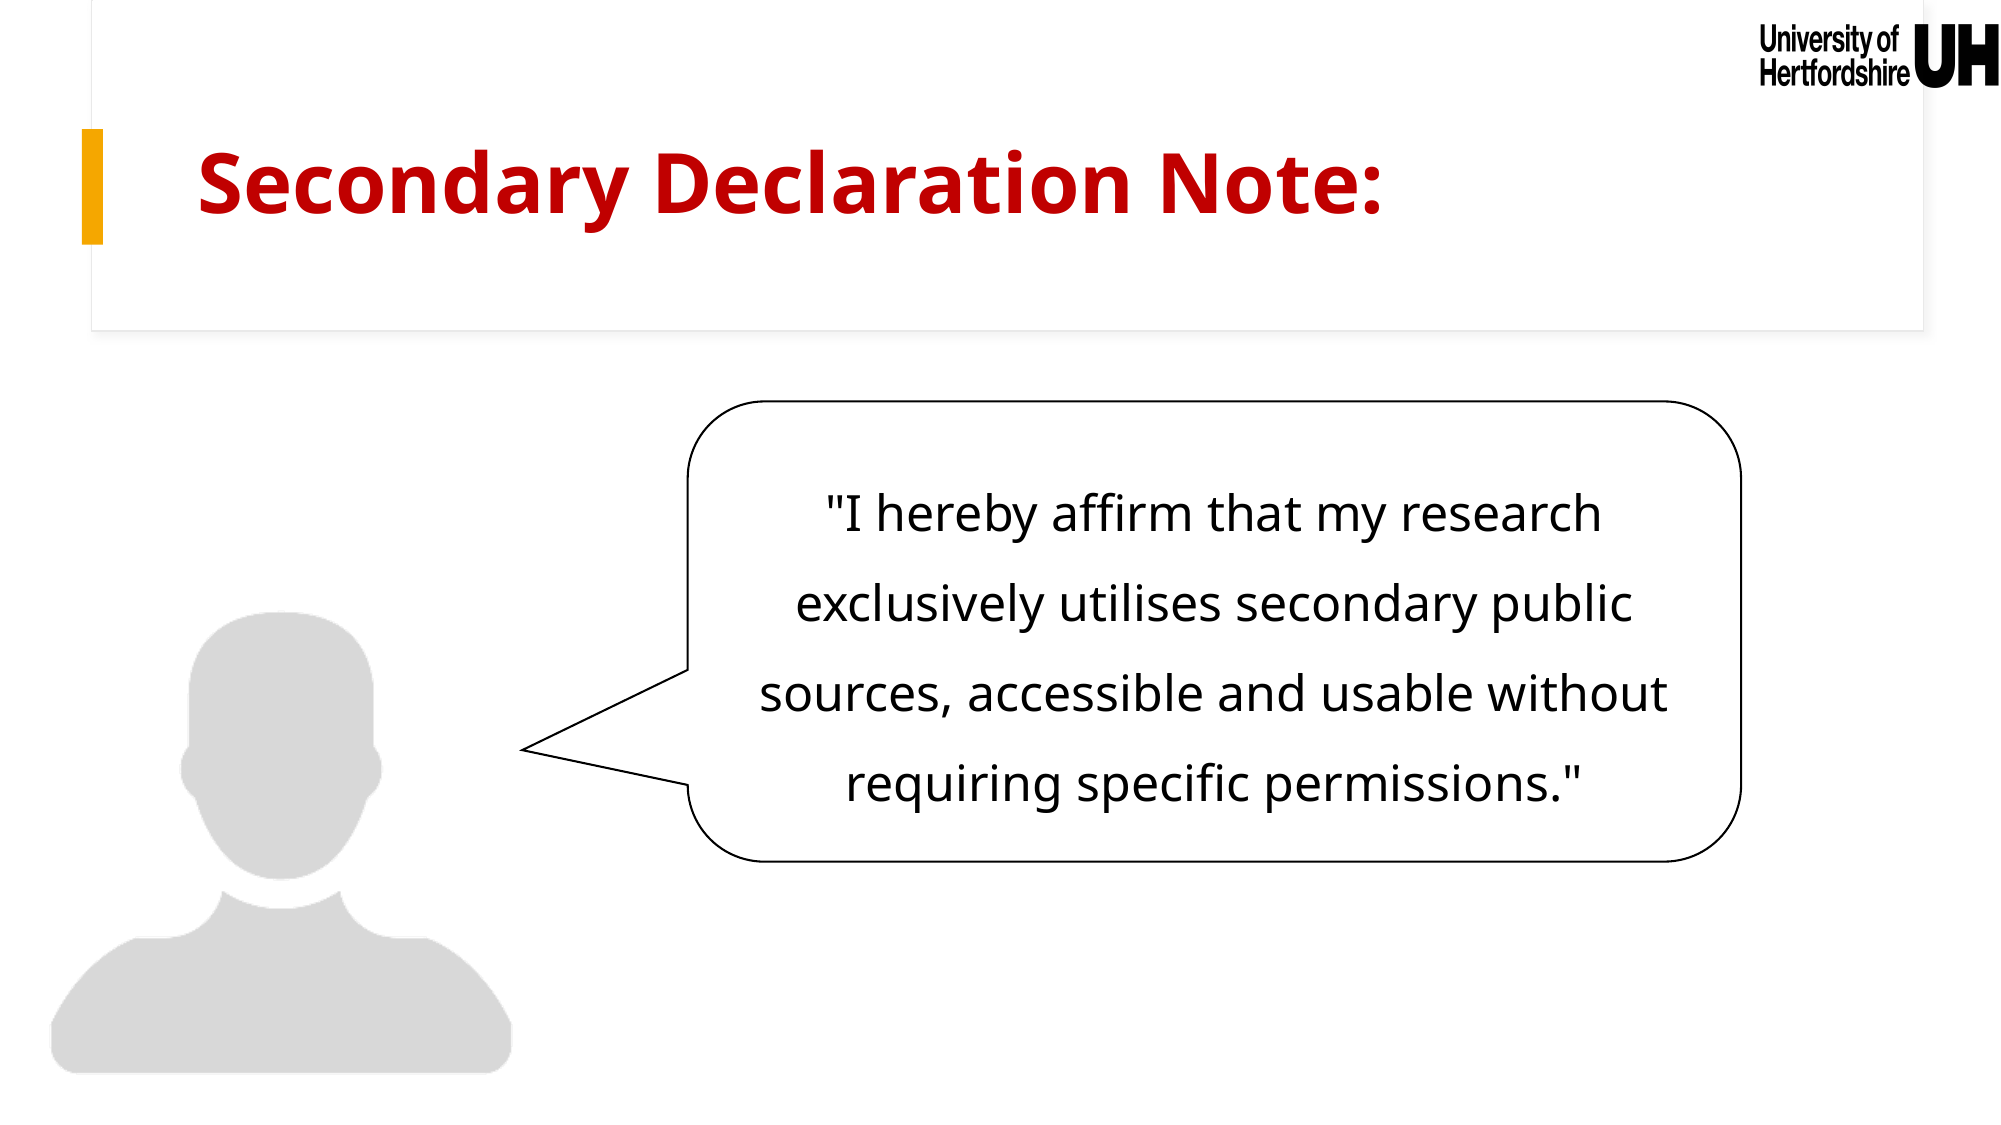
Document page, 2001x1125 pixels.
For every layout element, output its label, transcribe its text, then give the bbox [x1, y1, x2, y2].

text_box "I hereby affirm that my research exclusively utilises secondary public sources, accessible and usable without requiring specific permissions." [563, 400, 1743, 863]
picture [1759, 20, 2000, 90]
title Secondary Declaration Note: [183, 90, 1851, 284]
picture [0, 561, 563, 1125]
